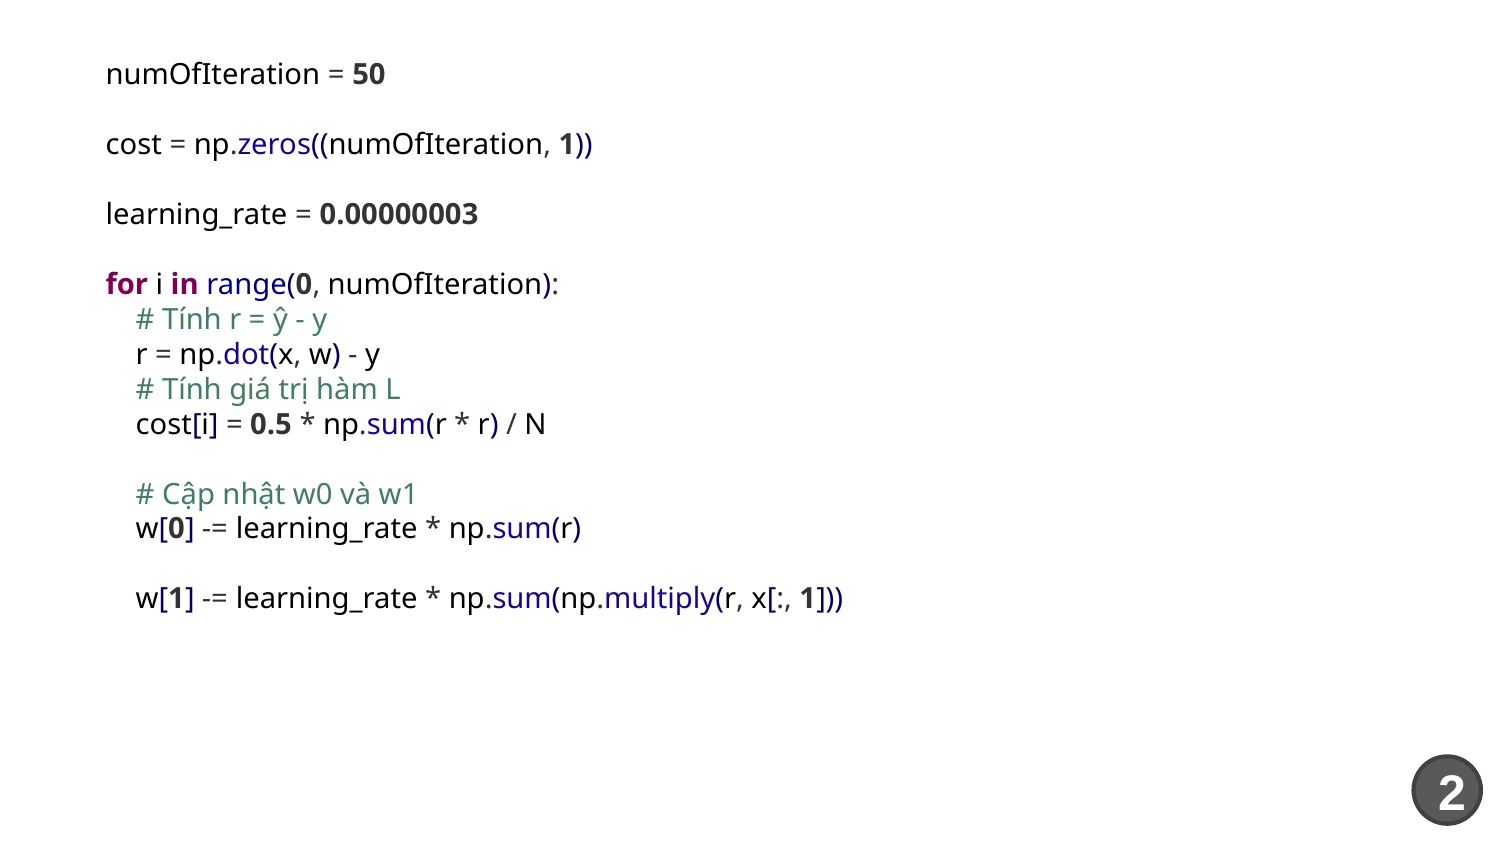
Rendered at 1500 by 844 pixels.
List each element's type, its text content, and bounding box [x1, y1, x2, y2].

text_box numOfIteration = 50 cost = np.zeros((numOfIteration, 1)) learning_rate = 0.00000003 for i in range(0, numOfIteration): # Tính r = ŷ - y r = np.dot(x, w) - y # Tính giá trị hàm L cost[i] = 0.5 * np.sum(r * r) / N # Cập nhật w0 và w1 w[0] -= learning_rate * np.sum(r) w[1] -= learning_rate * np.sum(np.multiply(r, x[:, 1])) [90, 48, 1322, 693]
text_box 2 [1411, 754, 1484, 826]
